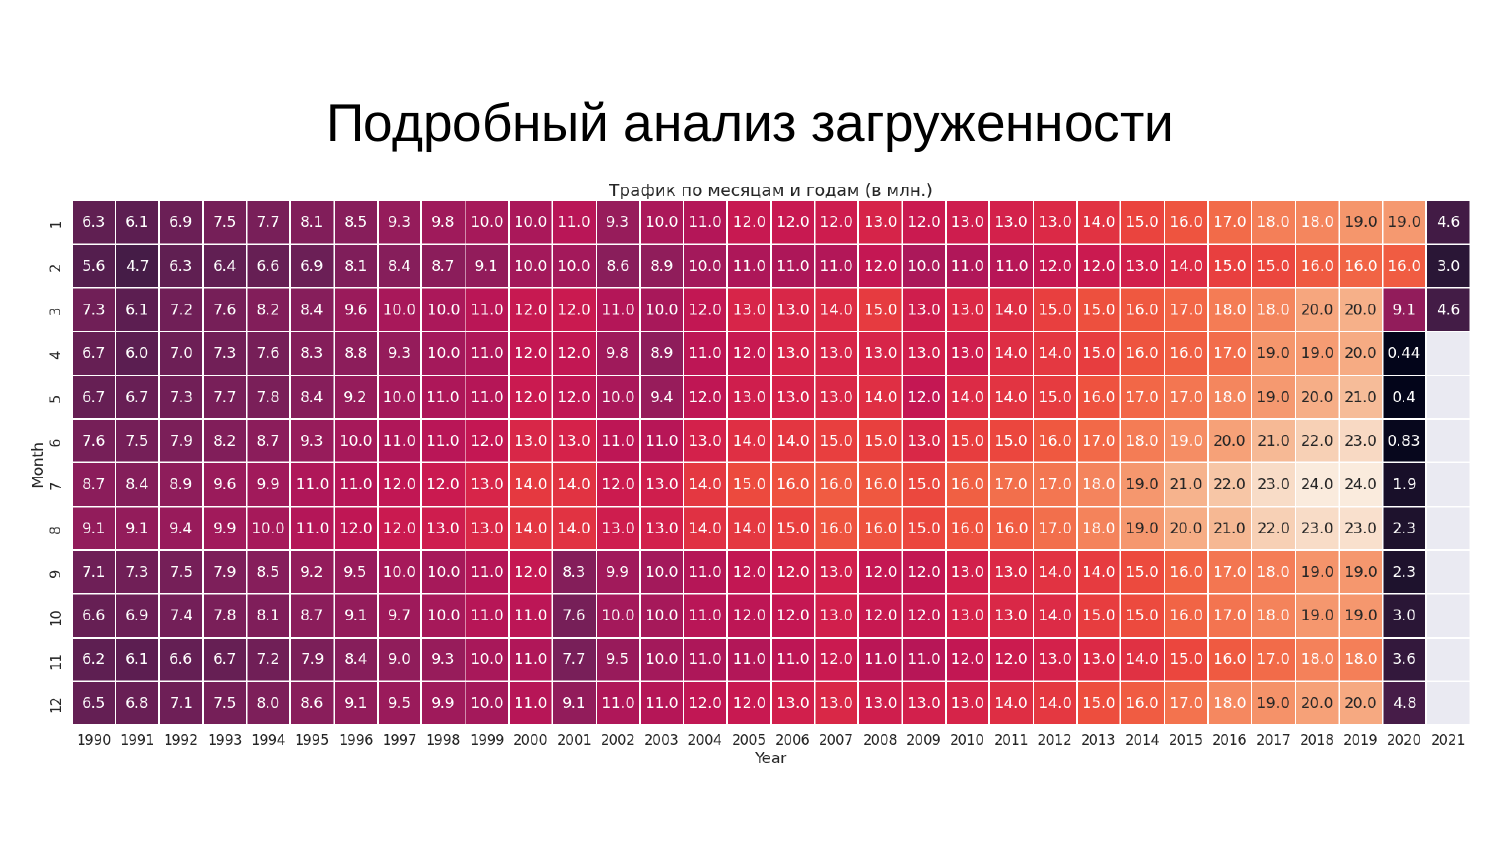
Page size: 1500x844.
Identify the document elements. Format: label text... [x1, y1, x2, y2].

title Подробный анализ загруженности [51, 72, 1449, 167]
picture [24, 176, 1476, 772]
